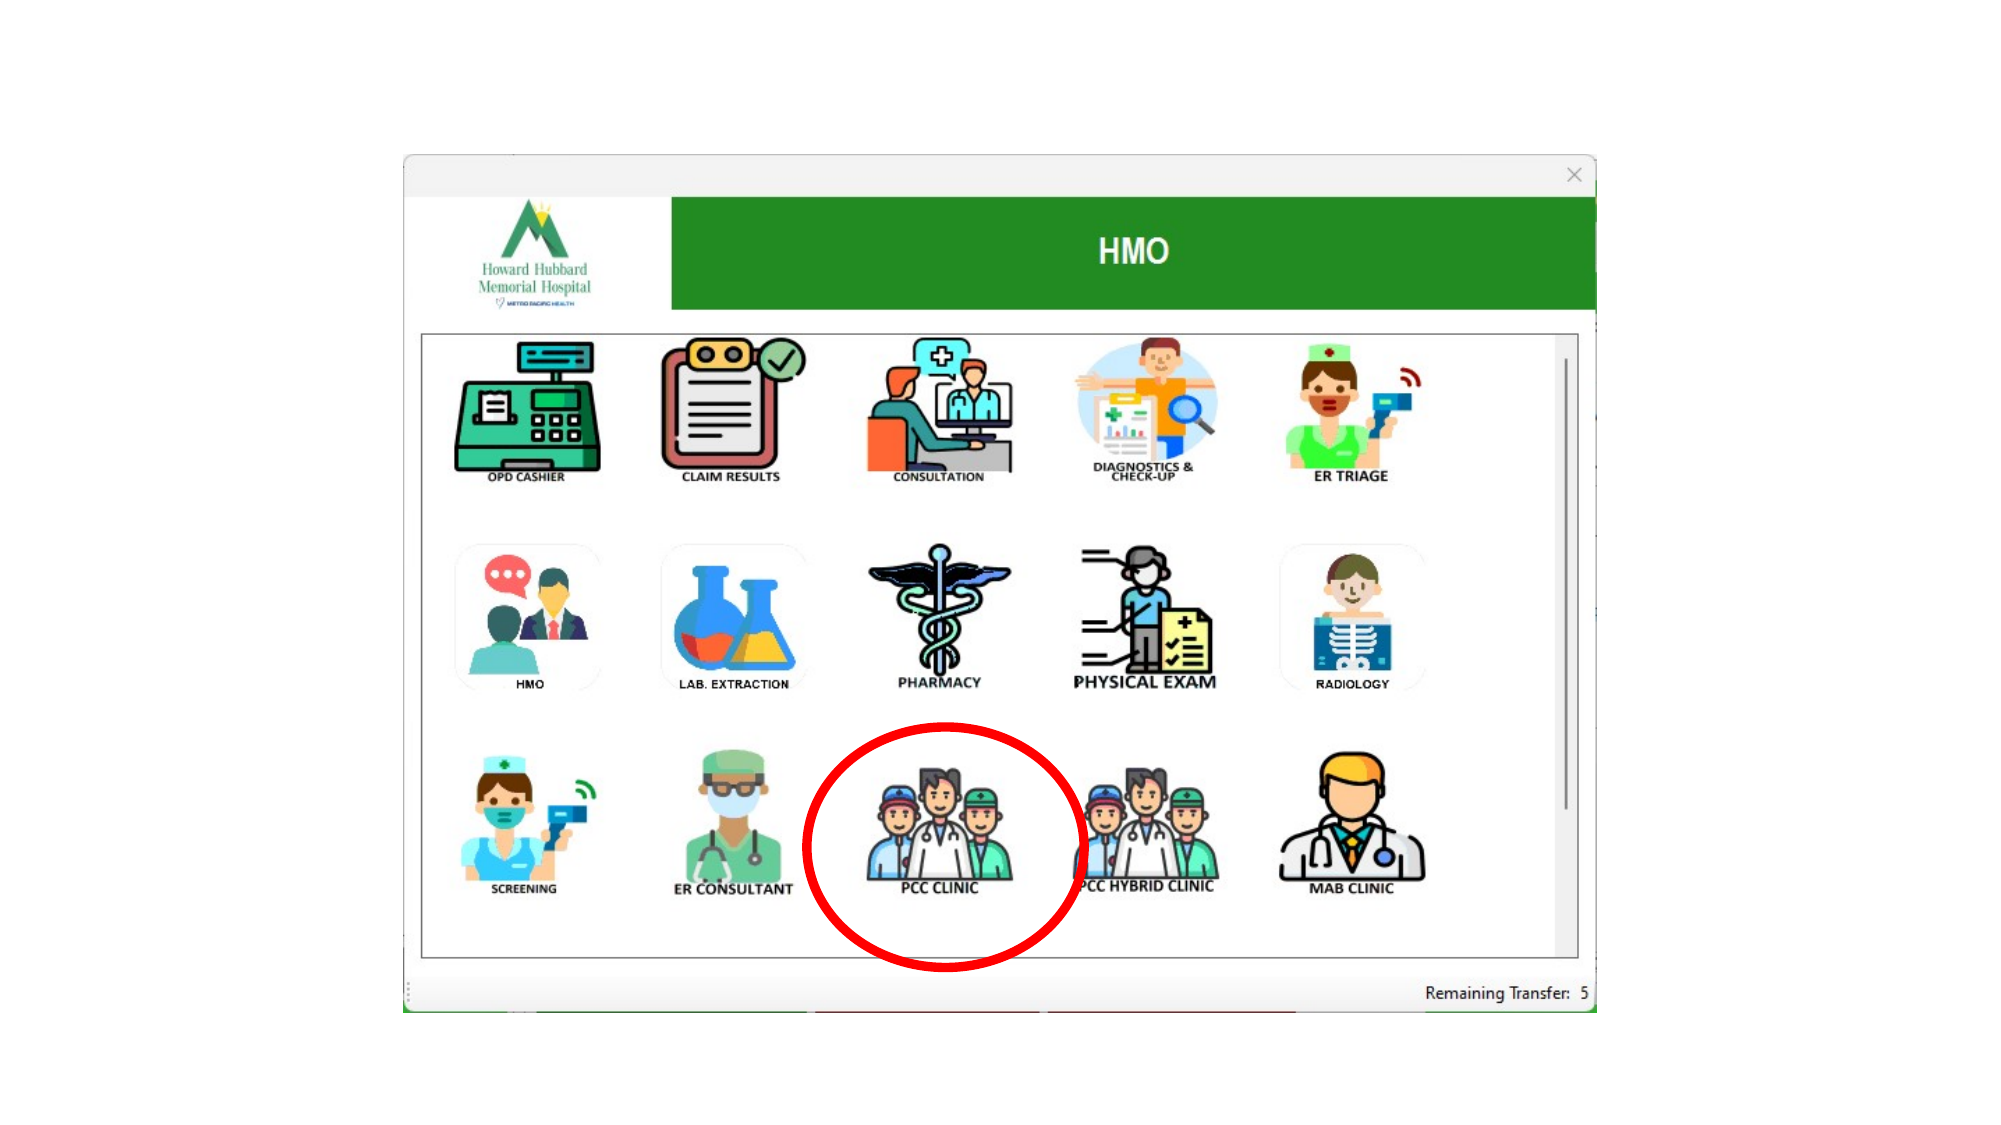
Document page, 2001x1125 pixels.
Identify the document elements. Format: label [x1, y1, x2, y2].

picture [403, 154, 1597, 1014]
